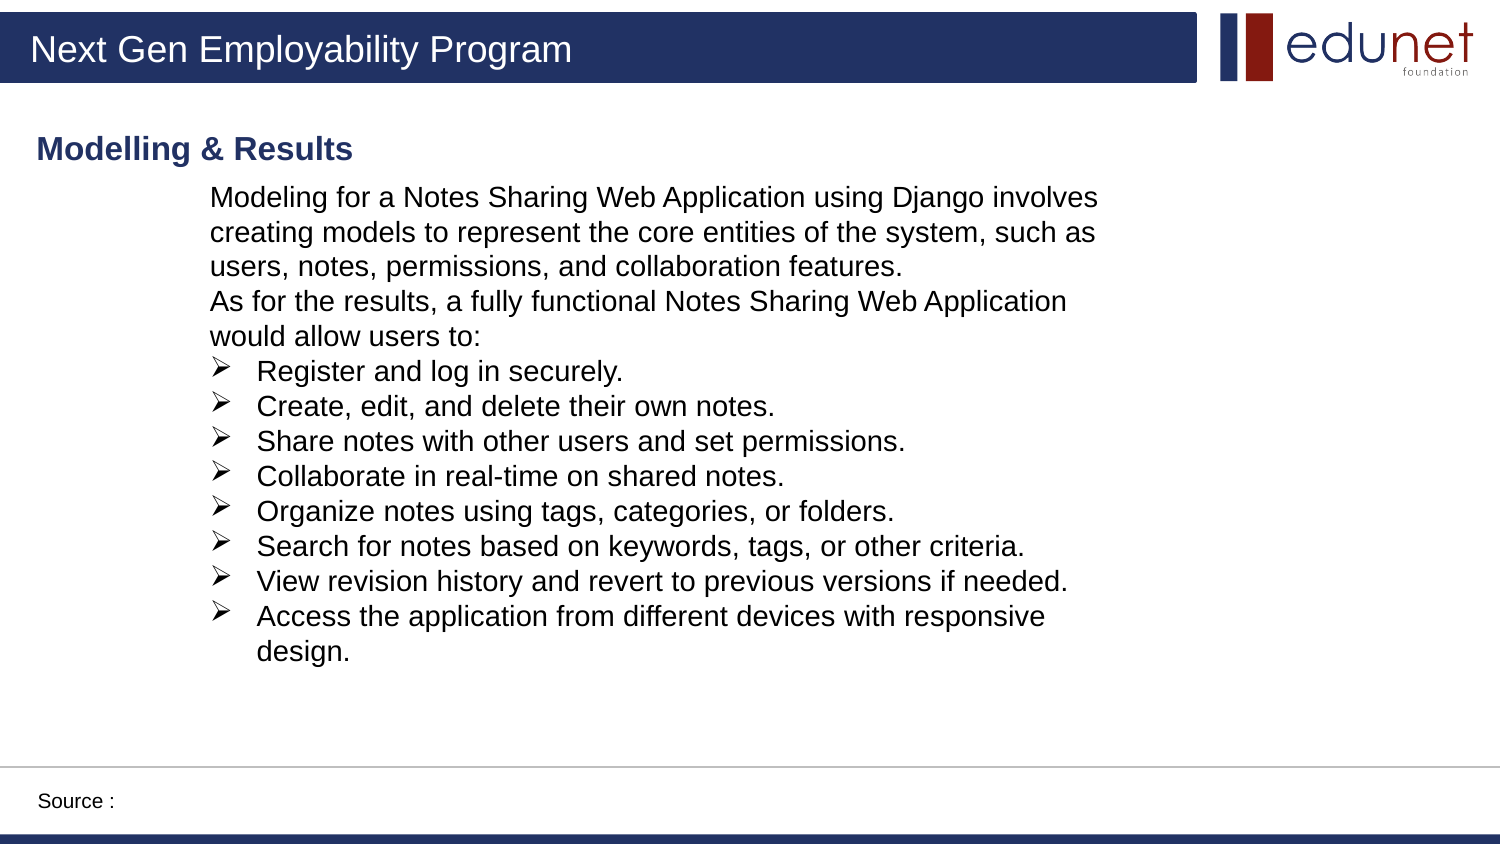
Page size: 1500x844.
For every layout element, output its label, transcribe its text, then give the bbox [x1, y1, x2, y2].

picture [1279, 14, 1482, 83]
title Modelling & Results [21, 111, 504, 165]
text_box Modeling for a Notes Sharing Web Application using Django involves creating models to represent the core entities of the system, such as users, notes, permissions, and collaboration features. As for the results, a fully functional Notes Sharing Web Application would allow users to: Register and log in securely. Create, edit, and delete their own notes. Share notes with other users and set permissions. Collaborate in real-time on shared notes. Organize notes using tags, categories, or folders. Search for notes based on keywords, tags, or other criteria. View revision history and revert to previous versions if needed. Access the application from different devices with responsive design. [195, 170, 1145, 710]
text_box Source : [22, 776, 139, 826]
